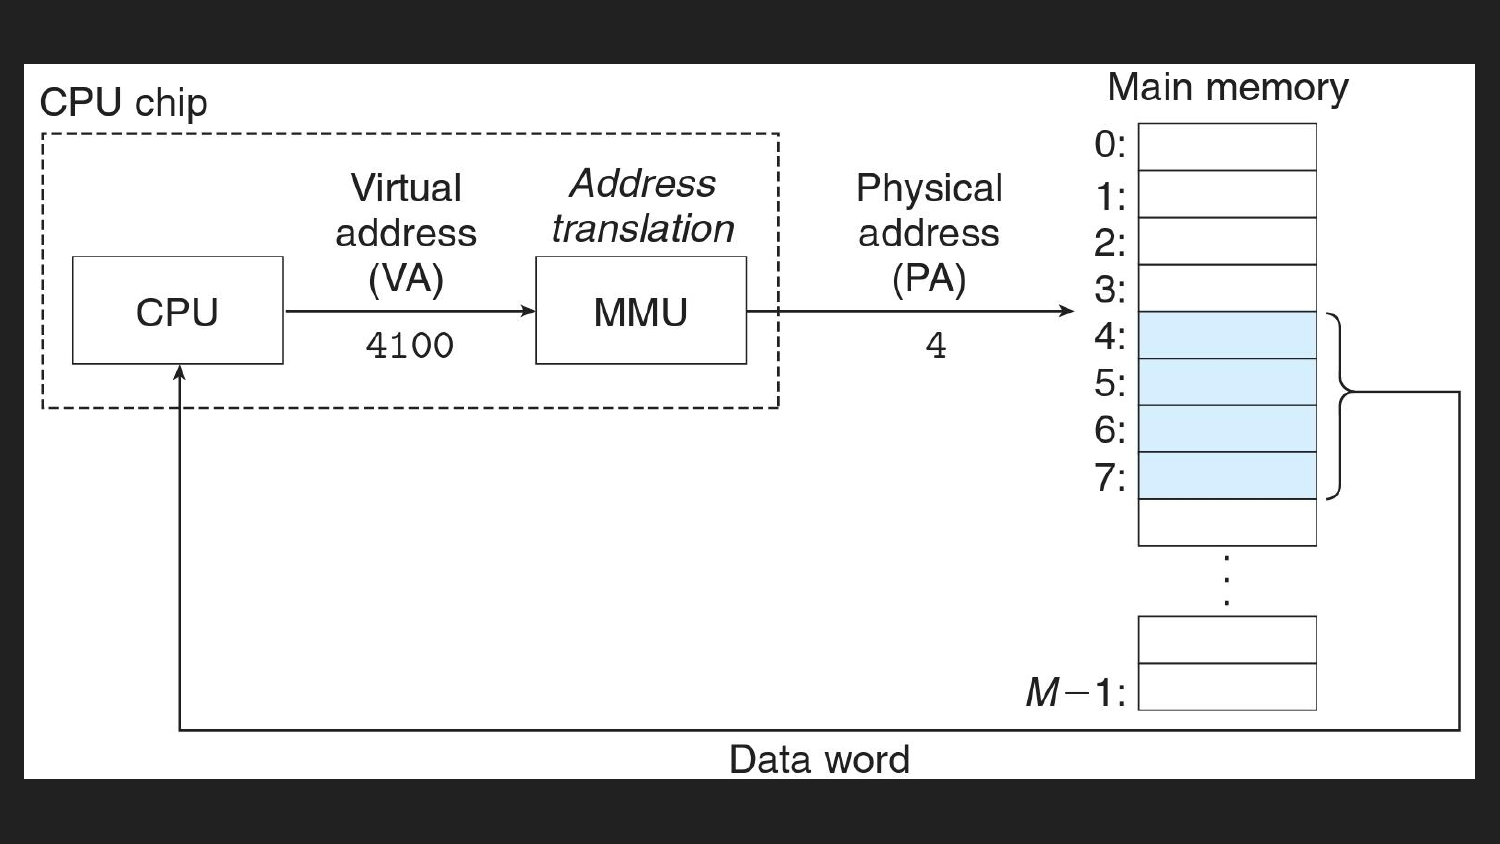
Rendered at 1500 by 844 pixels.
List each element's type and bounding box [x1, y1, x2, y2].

picture [24, 64, 1476, 780]
